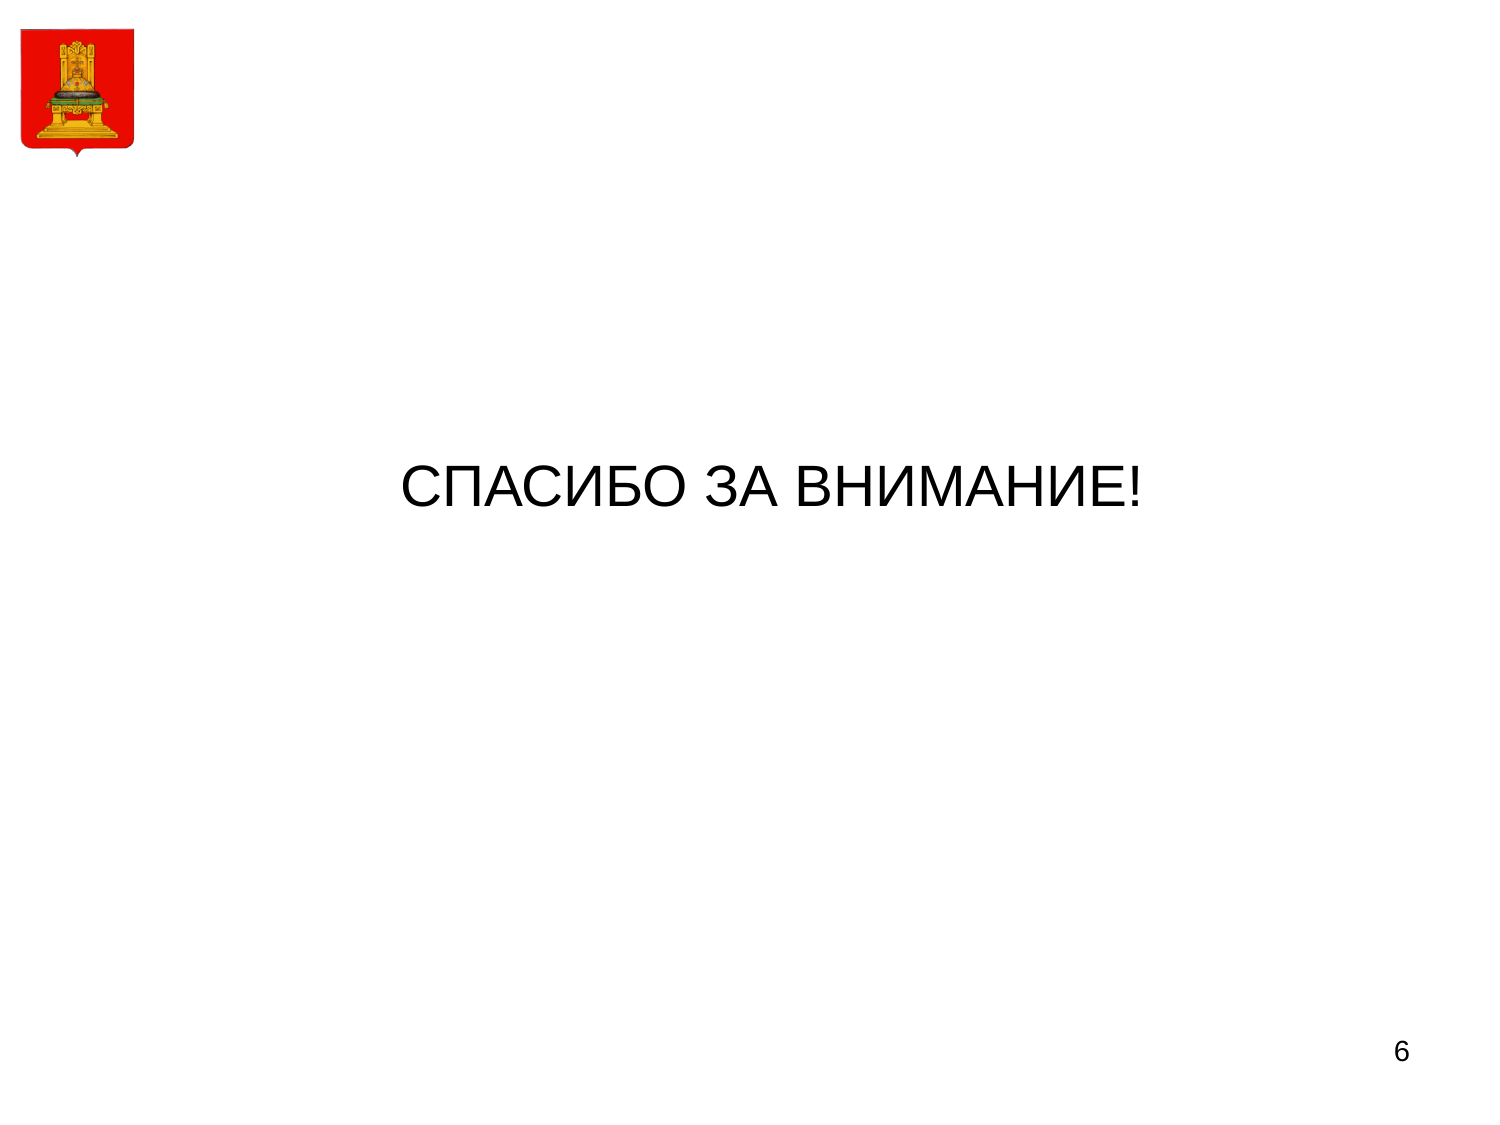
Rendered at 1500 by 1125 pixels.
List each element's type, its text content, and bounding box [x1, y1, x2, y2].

picture [17, 22, 142, 165]
title СПАСИБО ЗА ВНИМАНИЕ! [96, 389, 1448, 577]
slide_number 6 [1074, 1024, 1426, 1103]
